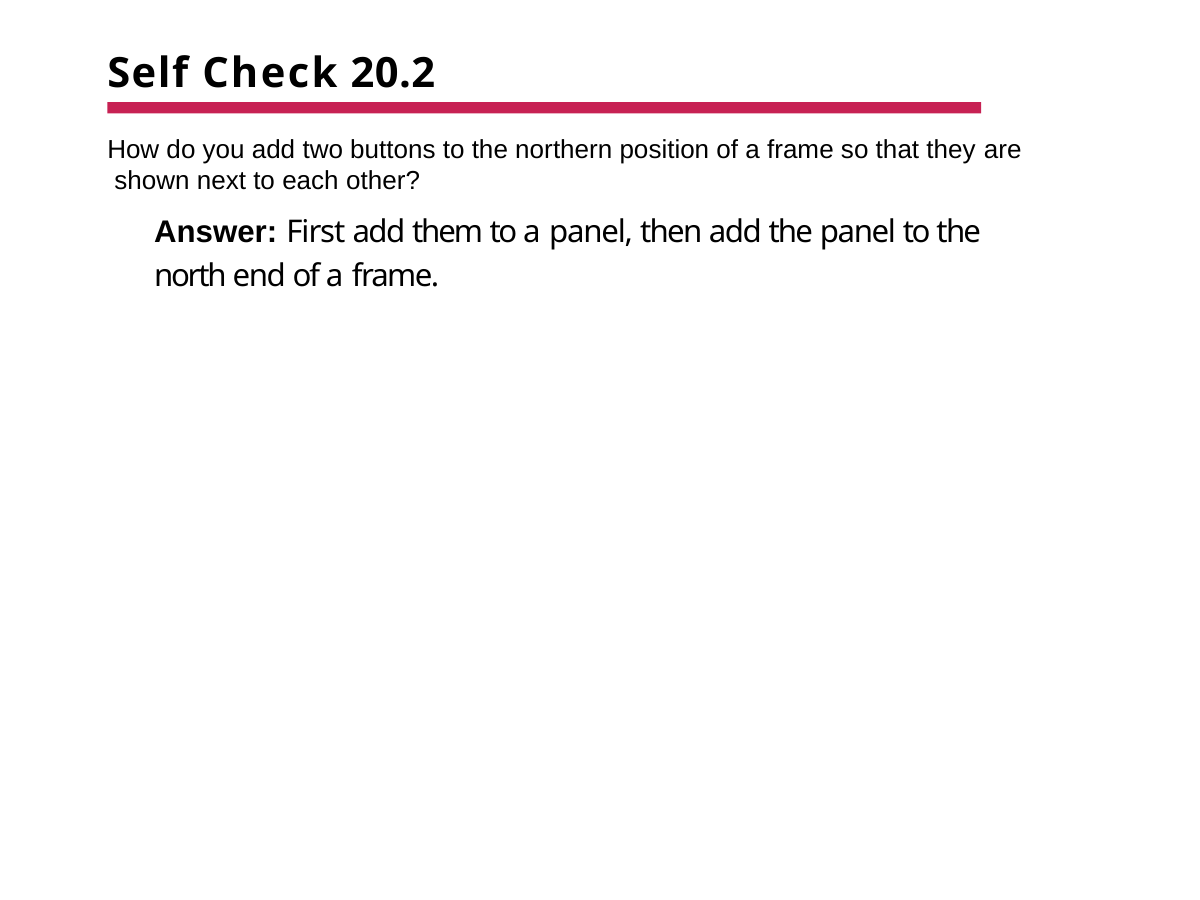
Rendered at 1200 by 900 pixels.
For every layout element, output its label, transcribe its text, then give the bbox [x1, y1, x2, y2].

text_box How do you add two buttons to the northern position of a frame so that they are shown next to each other? Answer: First add them to a panel, then add the panel to the north end of a frame. [105, 133, 1023, 293]
title Self Check 20.2 [105, 45, 1095, 196]
